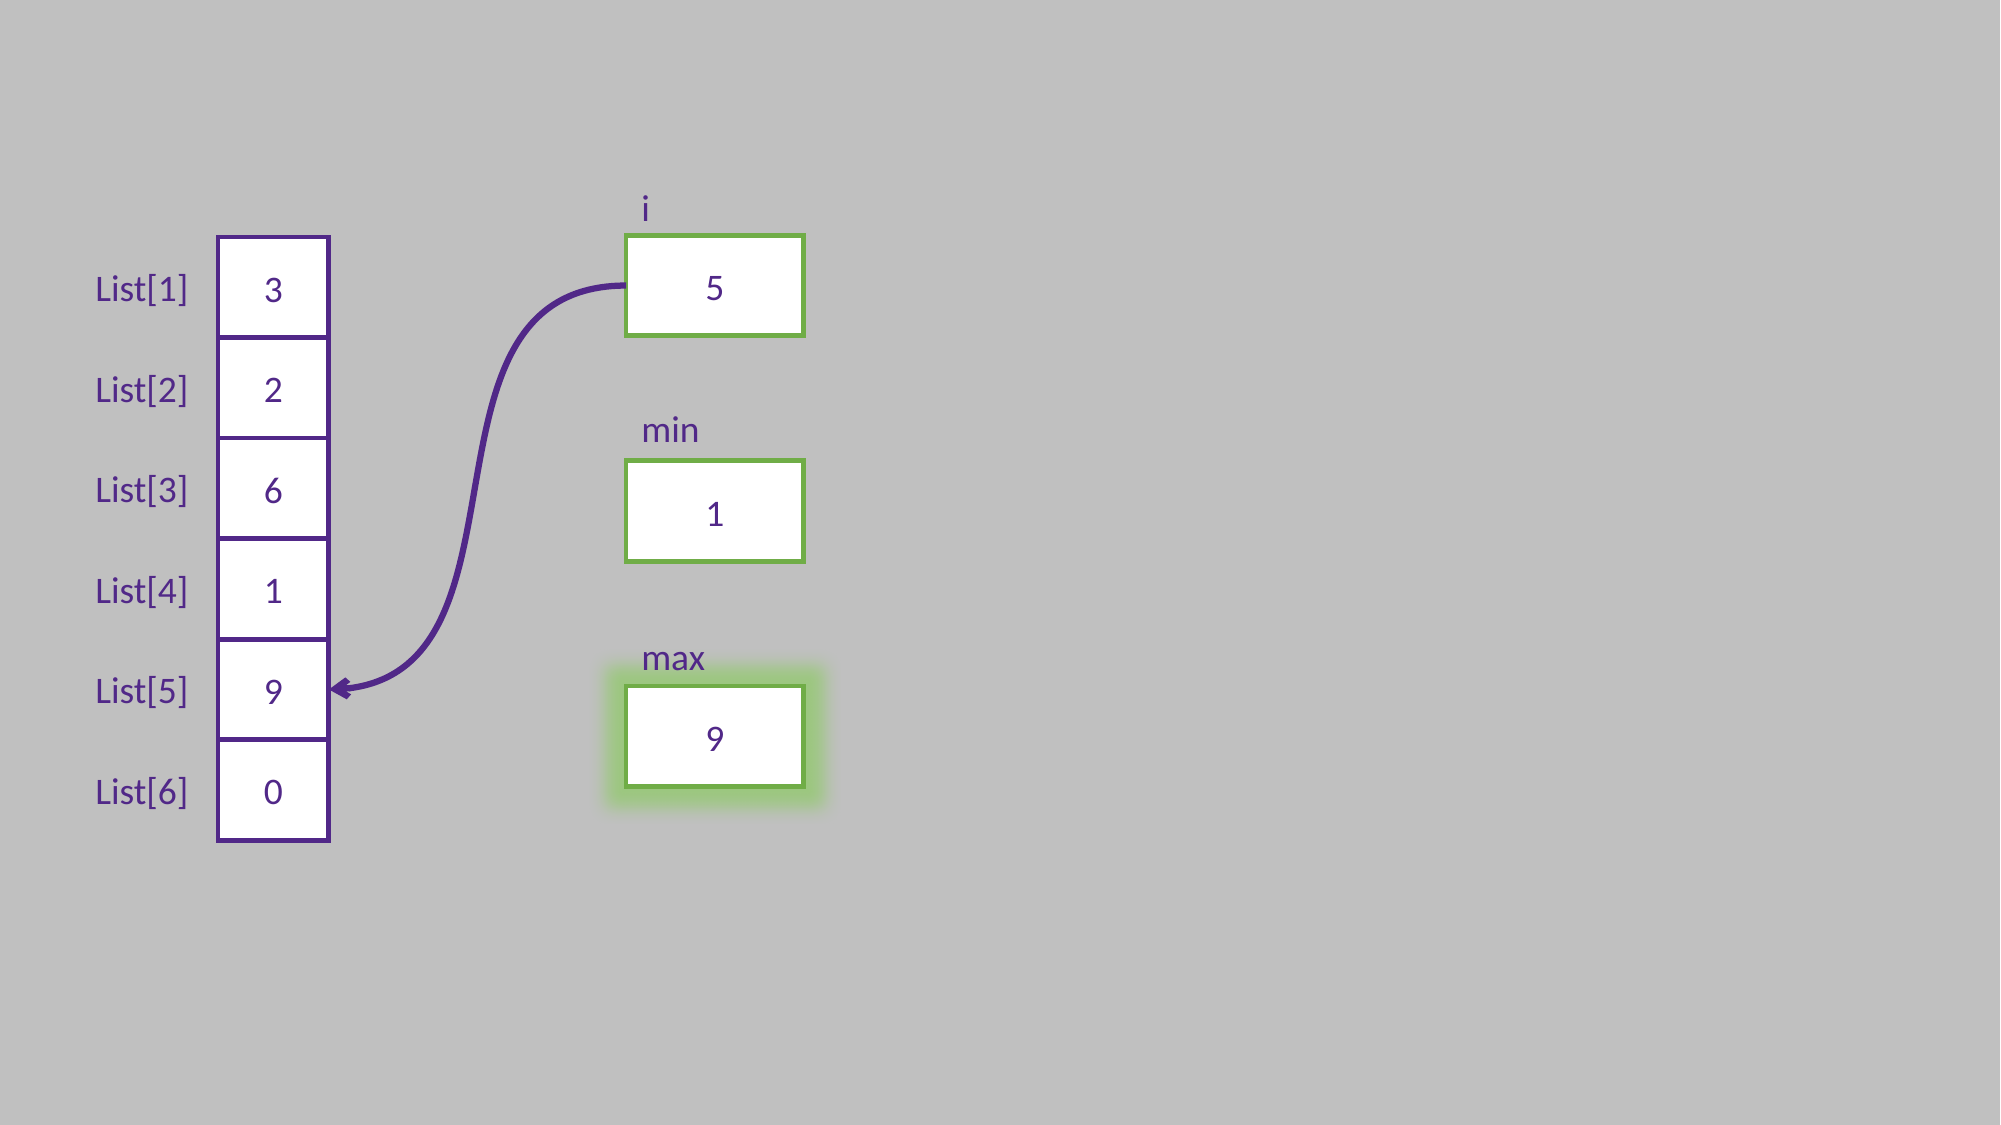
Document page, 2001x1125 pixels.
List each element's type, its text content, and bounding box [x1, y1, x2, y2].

text_box List[1] [80, 256, 204, 317]
text_box 2 [217, 336, 328, 437]
text_box 9 [625, 685, 805, 788]
text_box i [626, 176, 665, 236]
text_box 9 [217, 638, 330, 739]
text_box 0 [217, 739, 330, 841]
text_box 1 [627, 460, 805, 562]
text_box List[6] [80, 759, 204, 820]
text_box List[2] [80, 357, 204, 418]
text_box List[3] [80, 457, 204, 518]
text_box 5 [625, 234, 805, 337]
text_box max [627, 625, 721, 686]
text_box 3 [217, 236, 330, 336]
text_box 6 [217, 437, 328, 538]
text_box List[4] [80, 558, 204, 619]
text_box List[5] [80, 659, 204, 719]
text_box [328, 285, 627, 690]
text_box 1 [217, 538, 328, 638]
text_box min [627, 397, 715, 458]
